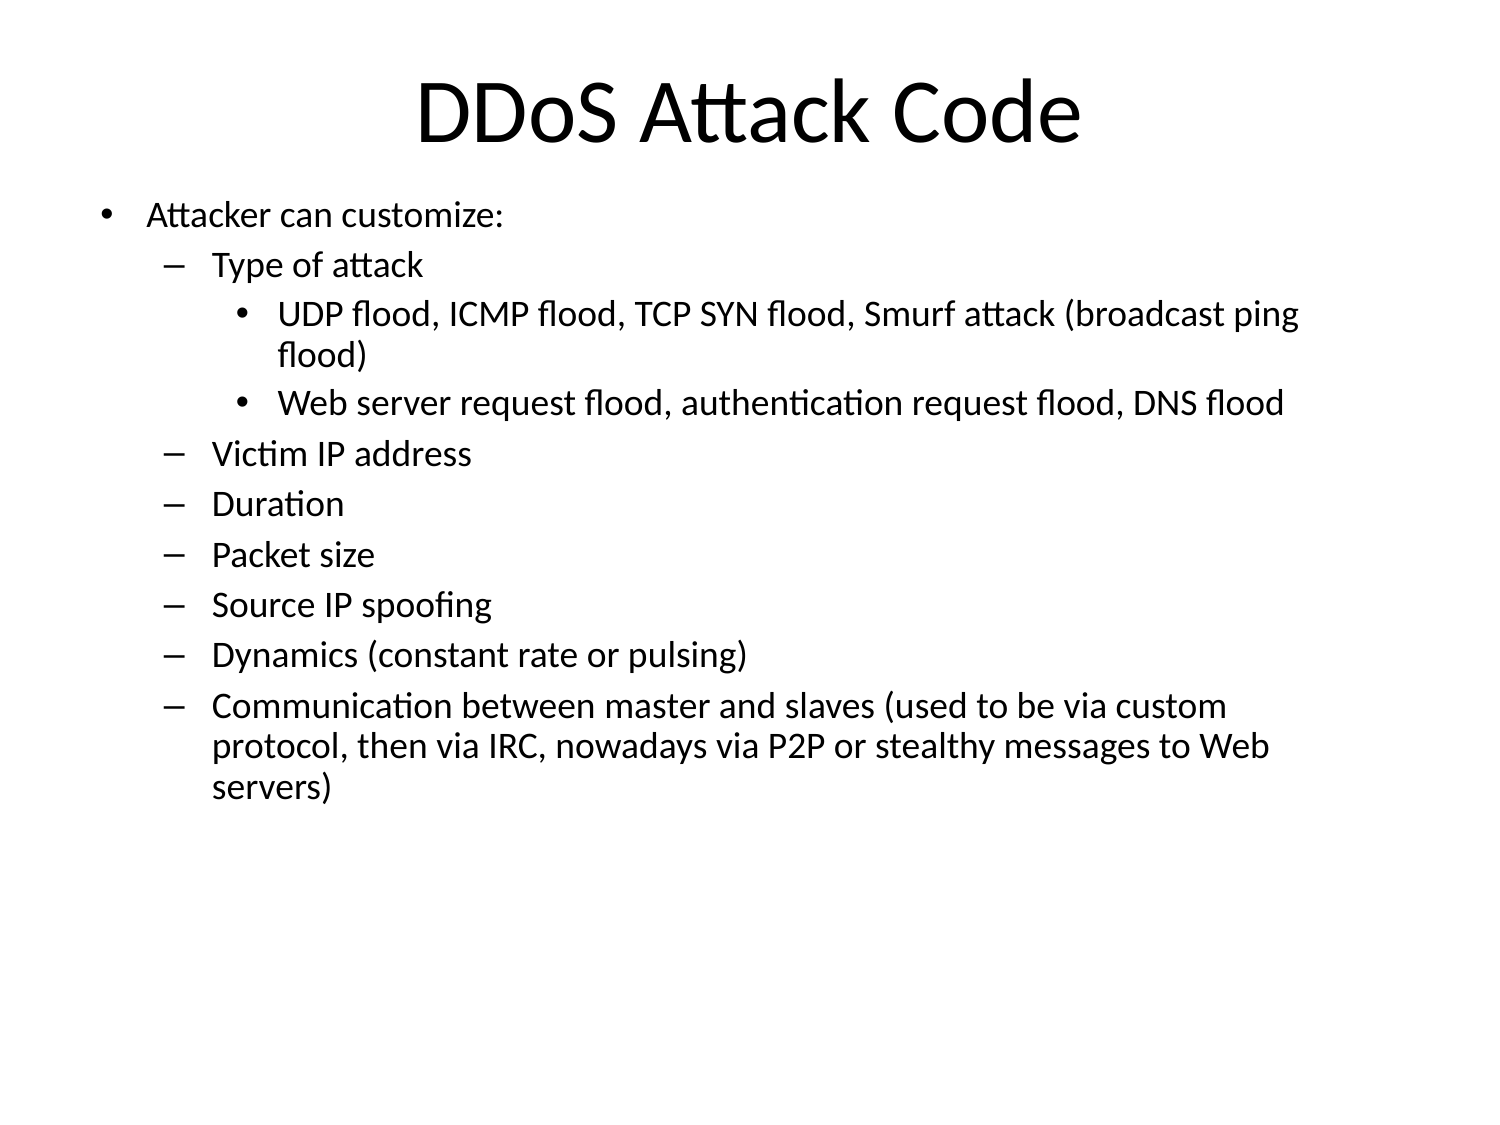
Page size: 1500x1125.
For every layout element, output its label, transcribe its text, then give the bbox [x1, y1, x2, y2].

list Attacker can customize: Type of attack UDP flood, ICMP flood, TCP SYN flood, Smurf attack (broadcast ping flood) Web server request flood, authentication request flood, DNS flood Victim IP address Duration Packet size Source IP spoofing Dynamics (constant rate or pulsing) Communication between master and slaves (used to be via custom protocol, then via IRC, nowadays via P2P or stealthy messages to Web servers) [75, 187, 1350, 1125]
title DDoS Attack Code [112, 12, 1388, 200]
